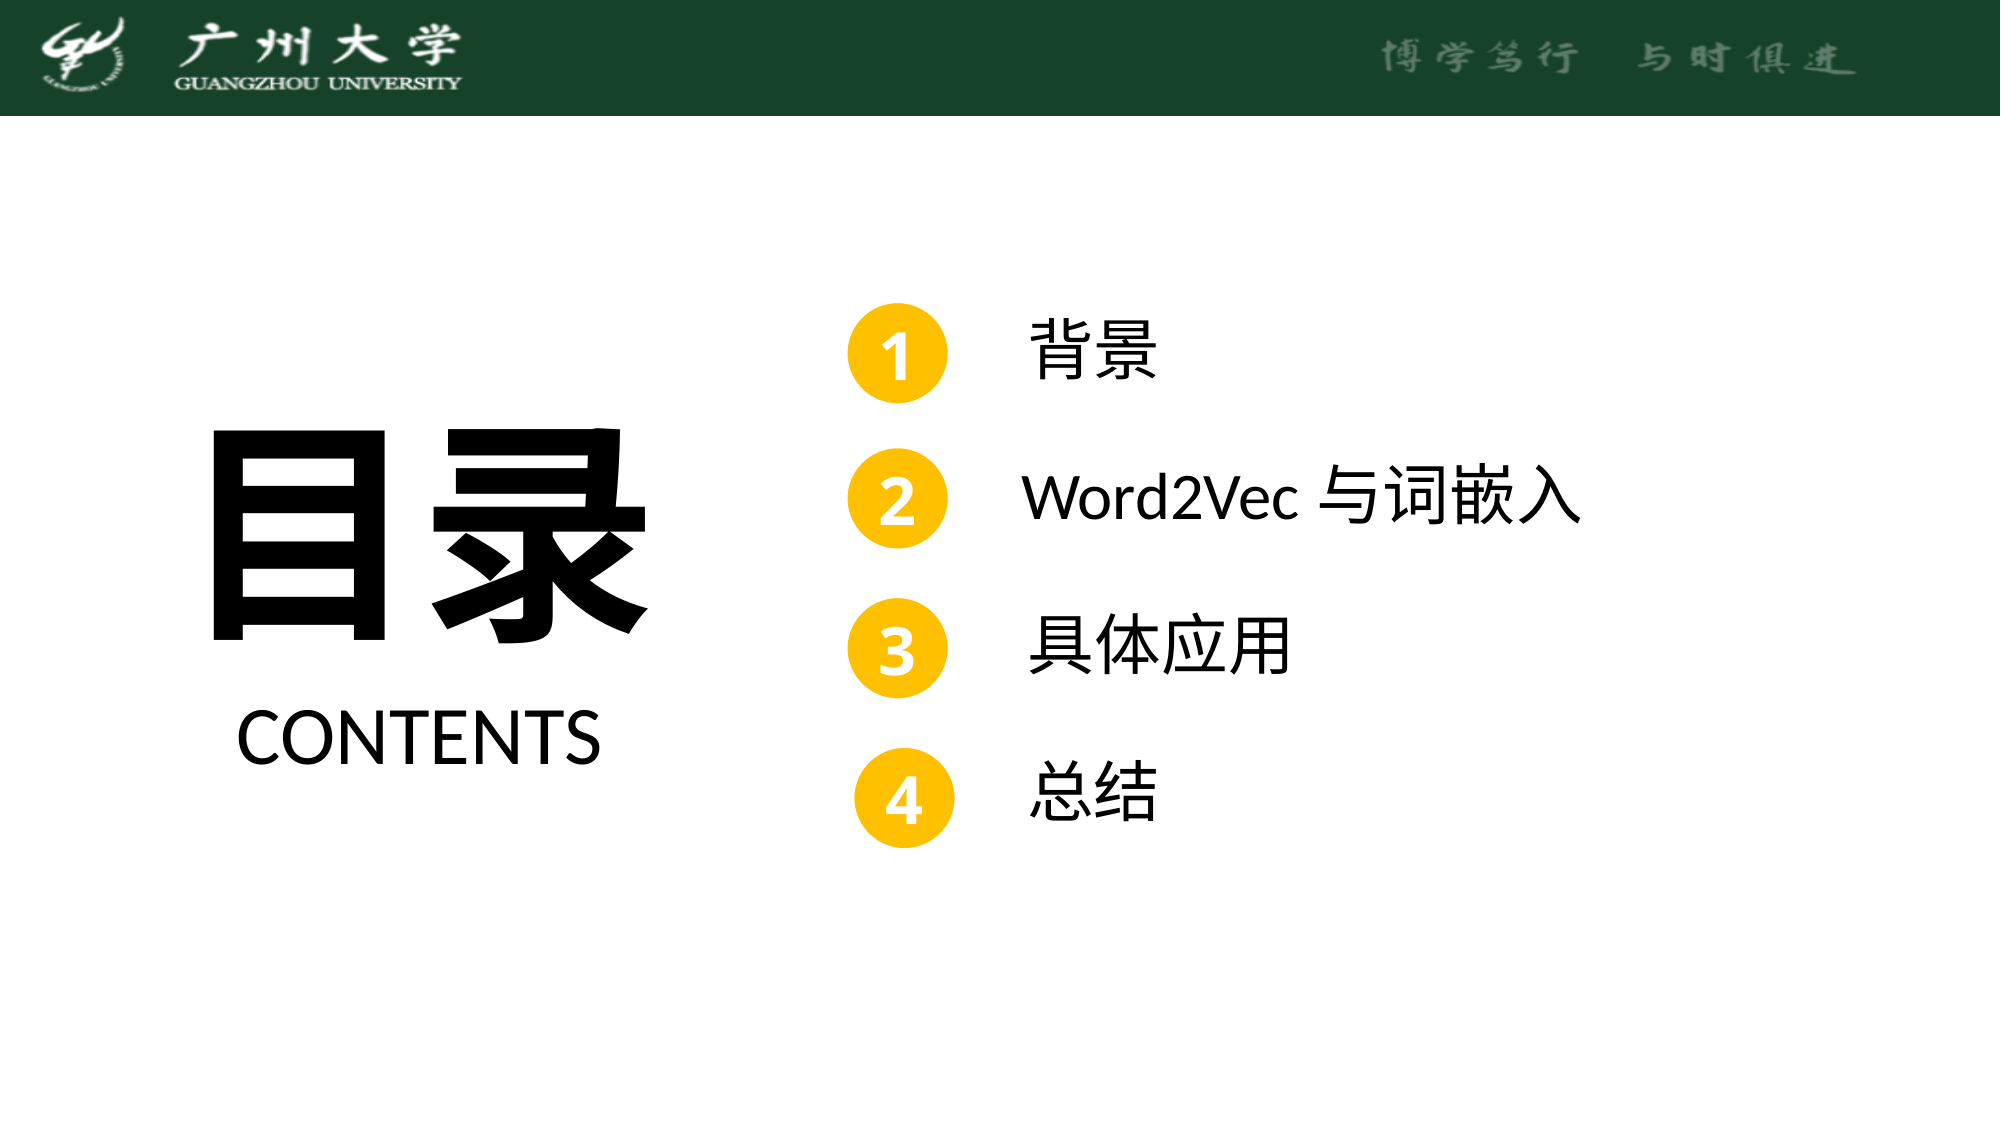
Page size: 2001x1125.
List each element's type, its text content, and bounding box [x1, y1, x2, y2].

text_box 3 [845, 595, 951, 701]
text_box 总结 [1012, 742, 1176, 837]
text_box 1 [845, 300, 951, 406]
text_box CONTENTS [222, 677, 618, 789]
text_box 2 [845, 445, 951, 551]
picture [0, 0, 2000, 116]
text_box 背景 [1012, 300, 1176, 396]
text_box 目录 [165, 374, 675, 677]
text_box 具体应用 [1013, 595, 1310, 691]
text_box Word2Vec与词嵌入 [1006, 445, 1598, 541]
text_box 4 [852, 745, 957, 851]
